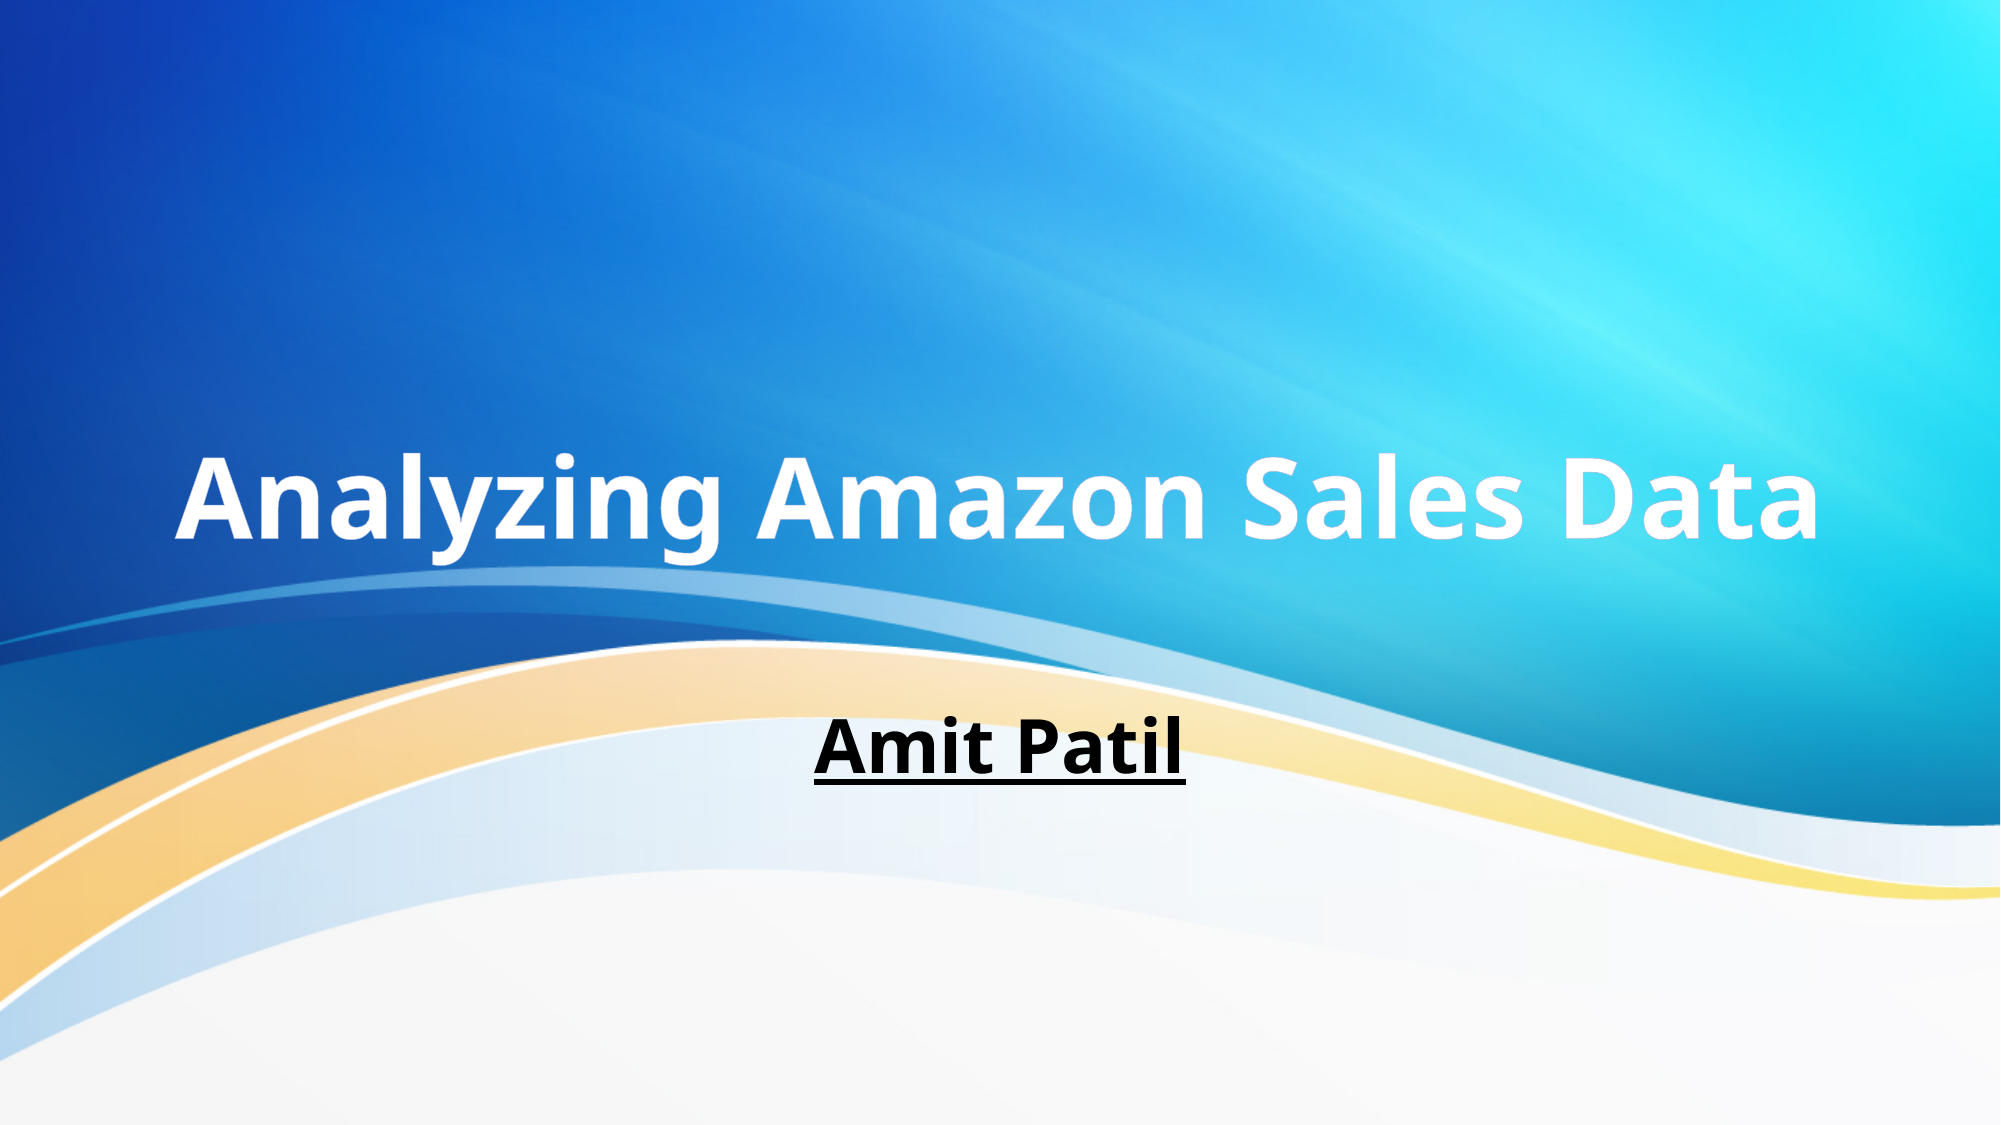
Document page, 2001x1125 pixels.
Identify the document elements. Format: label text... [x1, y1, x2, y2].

picture [0, 0, 2001, 1125]
text_box Amit Patil [81, 698, 1919, 789]
text_box Analyzing Amazon Sales Data [139, 426, 1861, 562]
